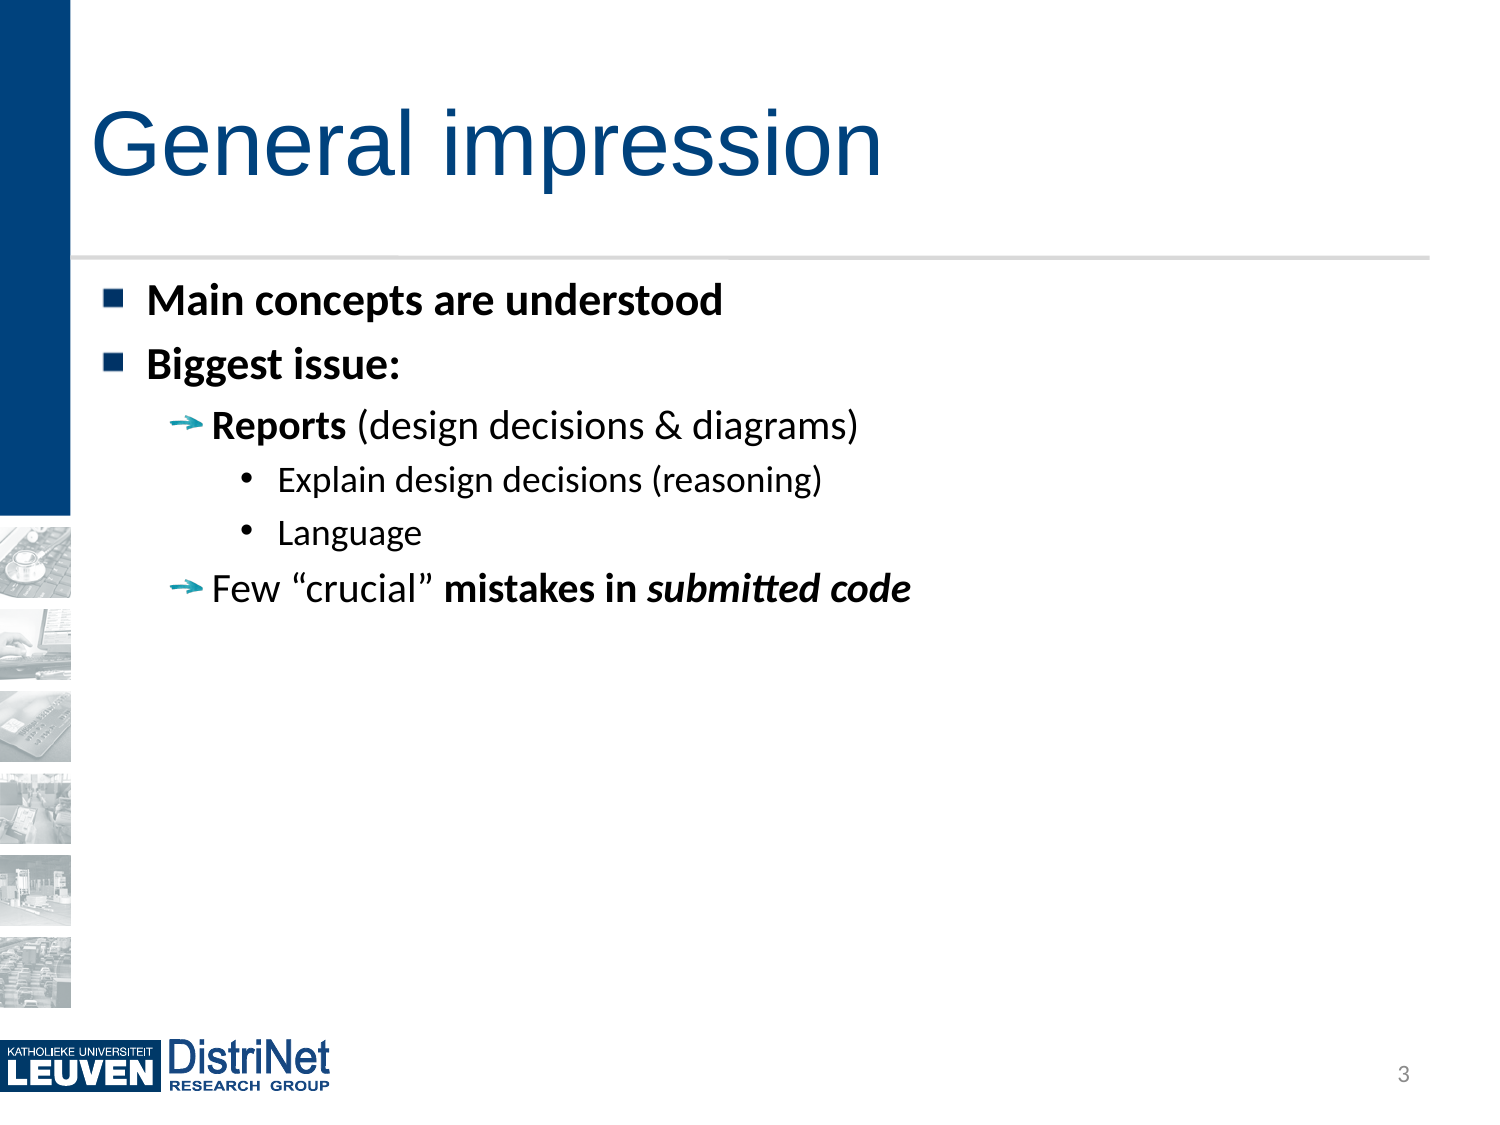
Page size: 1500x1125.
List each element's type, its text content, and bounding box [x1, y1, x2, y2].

picture [90, 281, 123, 314]
picture [165, 407, 206, 437]
picture [90, 345, 123, 378]
title General impression [75, 45, 1425, 233]
picture [165, 571, 206, 601]
slide_number 3 [1074, 1042, 1425, 1103]
list Main concepts are understood Biggest issue: Reports (design decisions & diagrams) Explain design decisions (reasoning) Language Few “crucial” mistakes in submitted code [75, 262, 1425, 1005]
